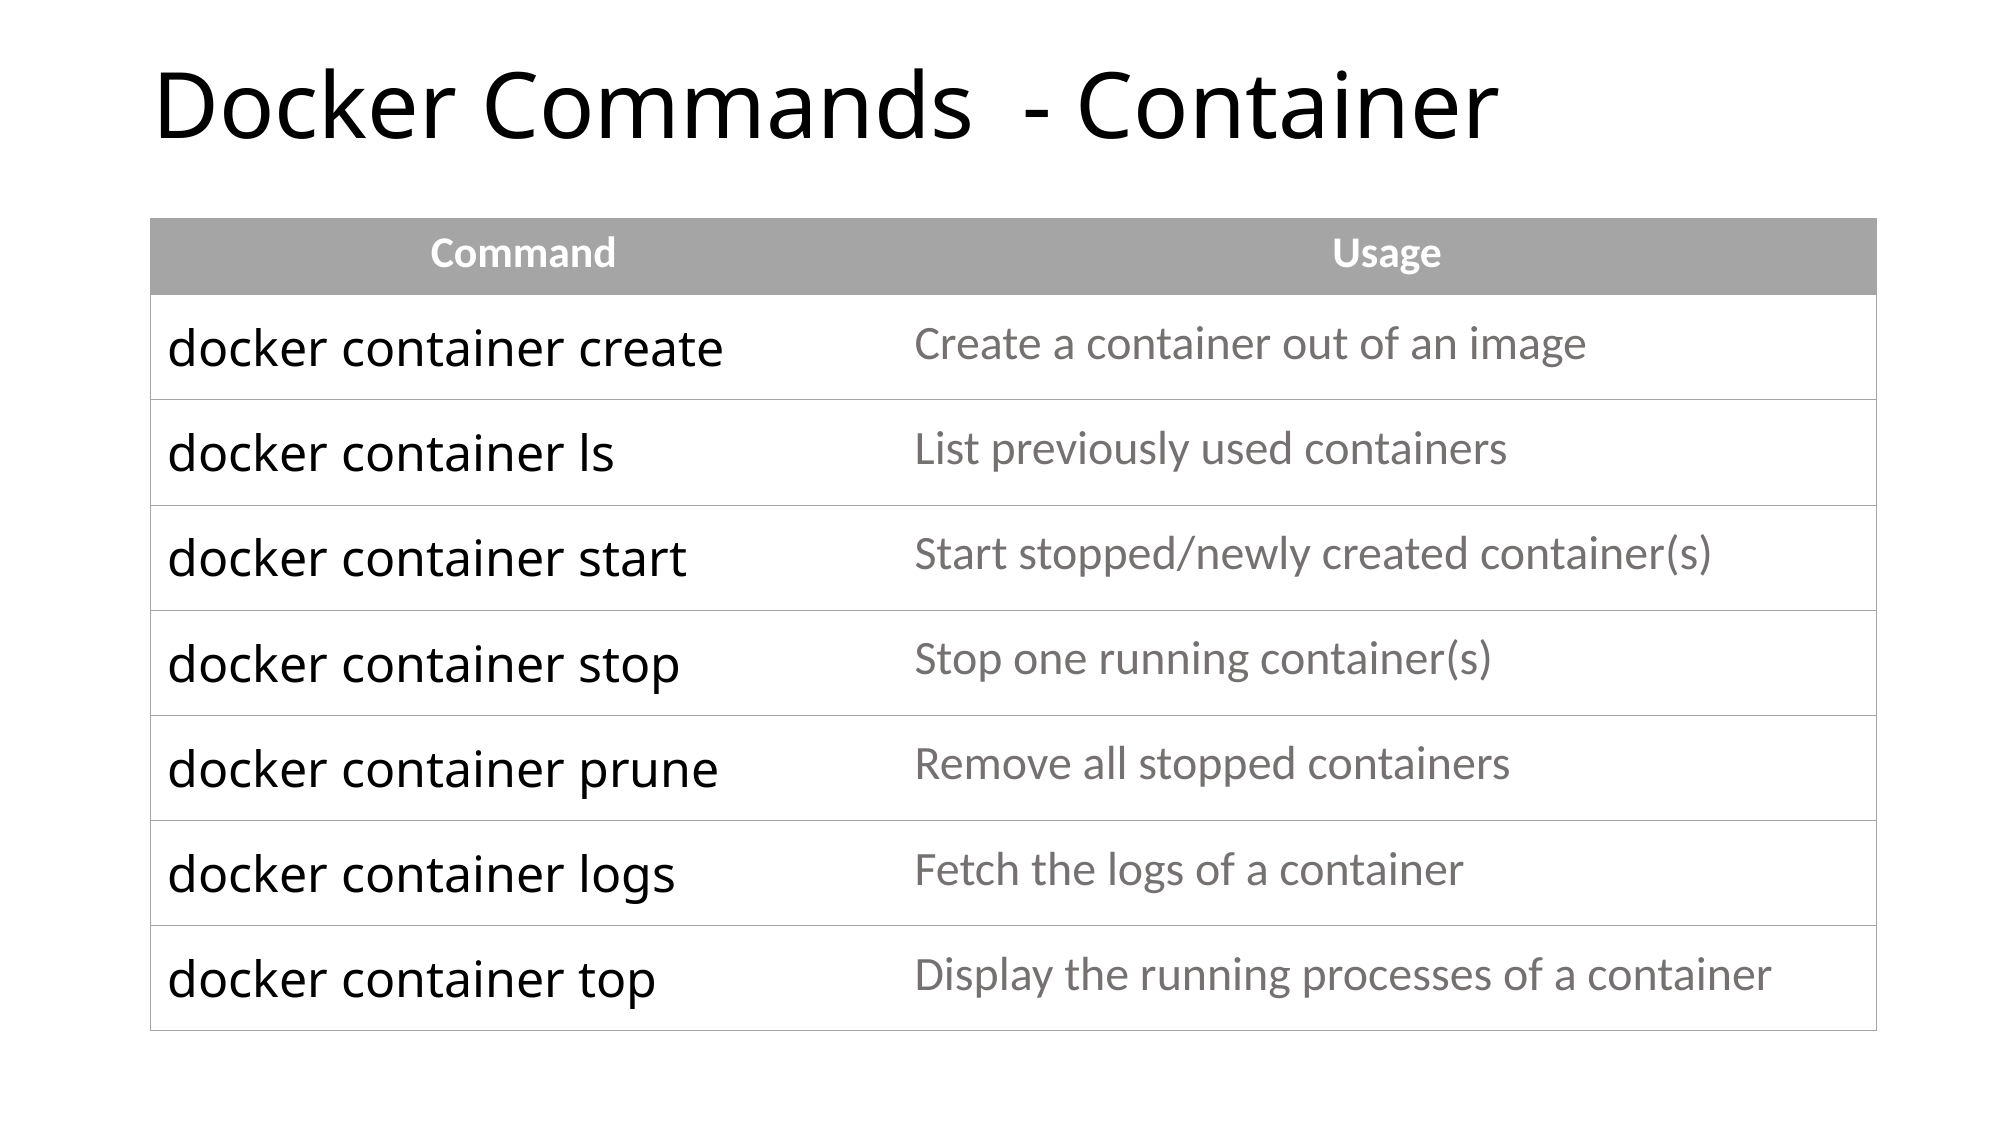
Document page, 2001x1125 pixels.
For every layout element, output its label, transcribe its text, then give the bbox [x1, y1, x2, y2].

table_cell docker container start [151, 506, 897, 610]
table_cell Remove all stopped containers [897, 716, 1876, 820]
table_cell Fetch the logs of a container [897, 821, 1876, 925]
table_cell docker container create [151, 295, 897, 399]
table_cell docker container stop [151, 611, 897, 715]
table_cell docker container prune [151, 716, 897, 820]
table_cell List previously used containers [897, 400, 1876, 505]
title Docker Commands - Container [137, 0, 1863, 218]
table_cell docker container top [151, 926, 897, 1030]
table_cell Start stopped/newly created container(s) [897, 506, 1876, 610]
table_header Command [151, 219, 897, 294]
table_cell Display the running processes of a container [897, 926, 1876, 1030]
table_cell Create a container out of an image [897, 295, 1876, 399]
table_cell Stop one running container(s) [897, 611, 1876, 715]
table_cell docker container ls [151, 400, 897, 505]
table_header Usage [897, 219, 1876, 294]
table_cell docker container logs [151, 821, 897, 925]
